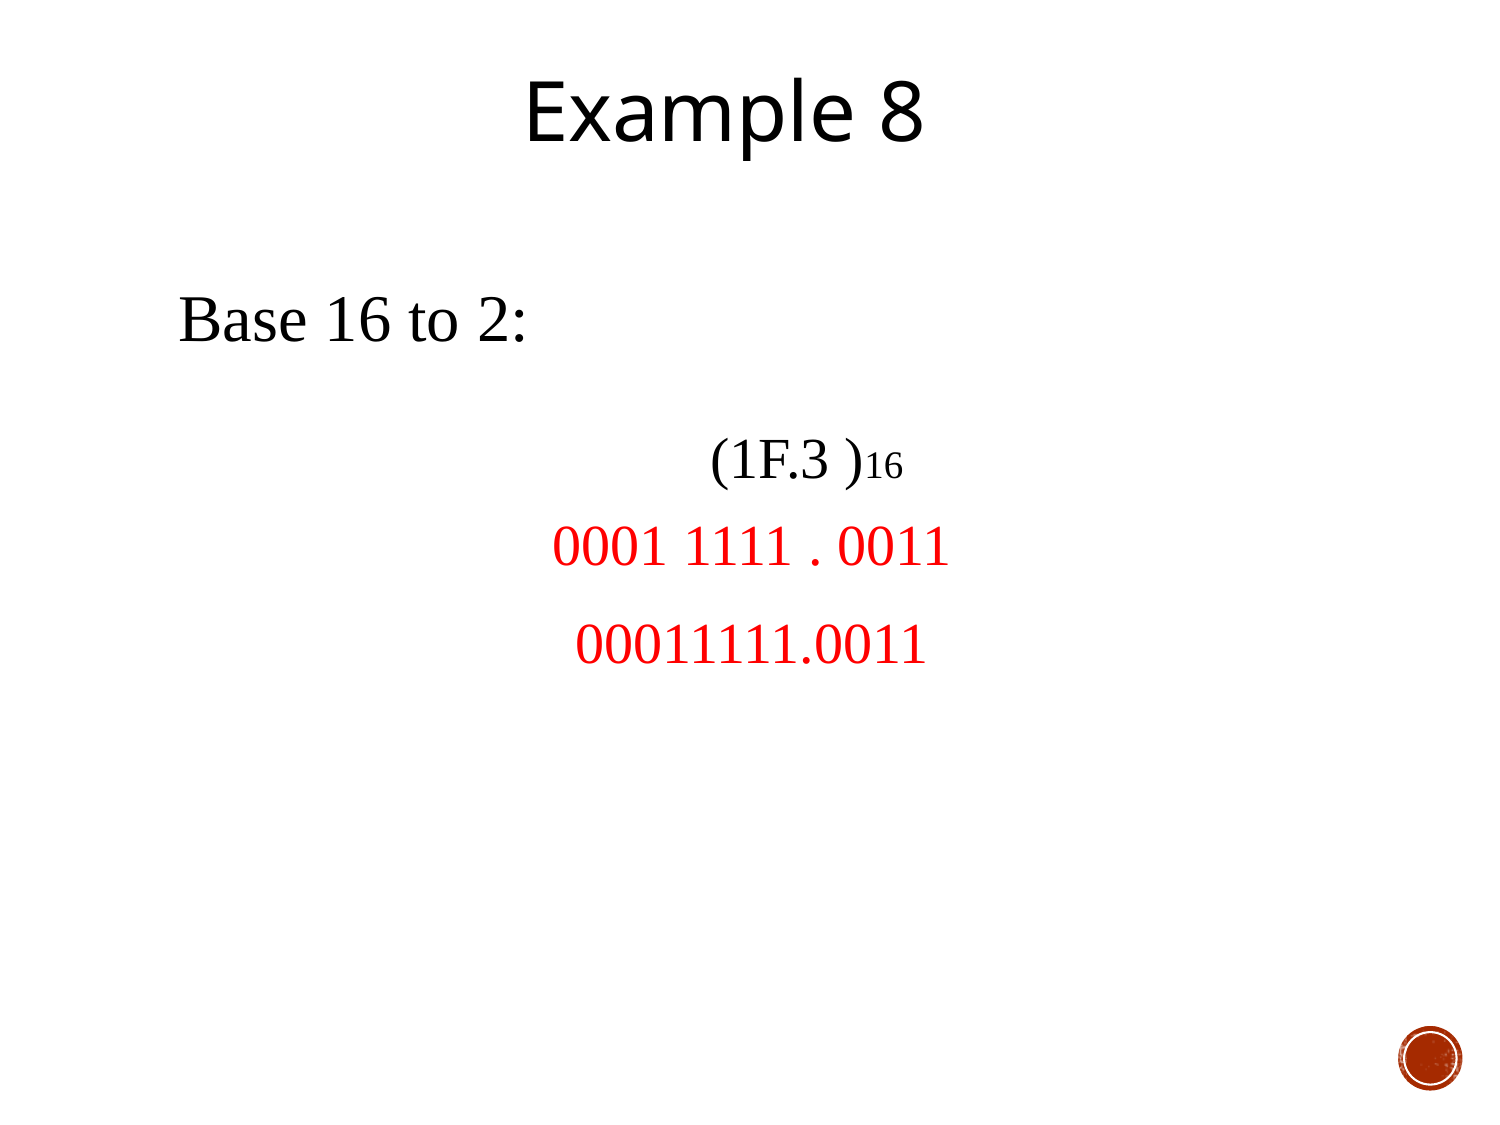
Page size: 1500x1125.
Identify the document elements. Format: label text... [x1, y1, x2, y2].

text_box Example 8 [522, 97, 926, 166]
text_box 00011111.0011 [575, 623, 930, 683]
text_box Base 16 to 2: [163, 287, 545, 363]
text_box 0001 1111 . 0011 [552, 525, 953, 585]
text_box (1F.3 )16 [710, 427, 904, 498]
